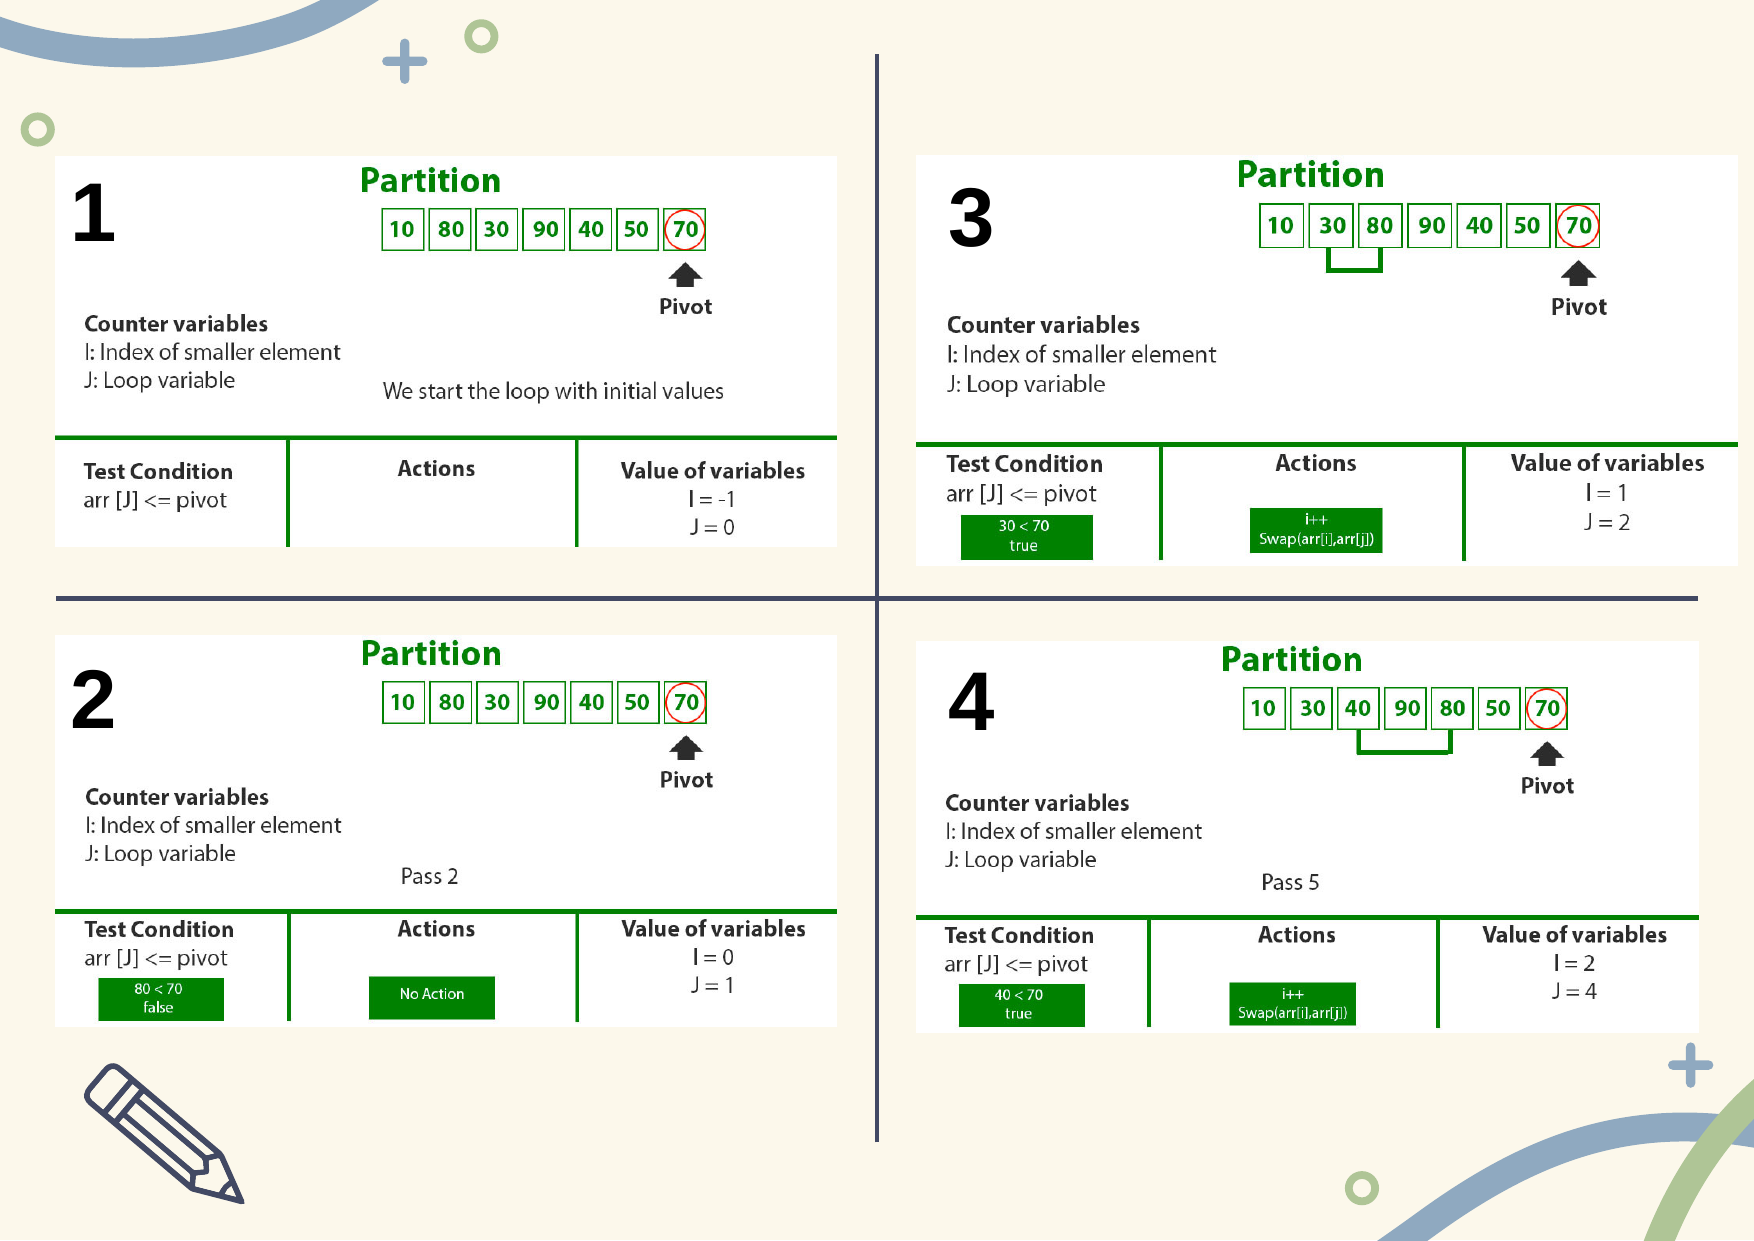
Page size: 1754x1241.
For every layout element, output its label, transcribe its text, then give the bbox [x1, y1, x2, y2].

picture [55, 155, 838, 548]
picture [916, 641, 1699, 1033]
picture [916, 154, 1739, 566]
picture [55, 635, 838, 1027]
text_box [93, 1053, 235, 1215]
text_box 1 [55, 150, 170, 155]
